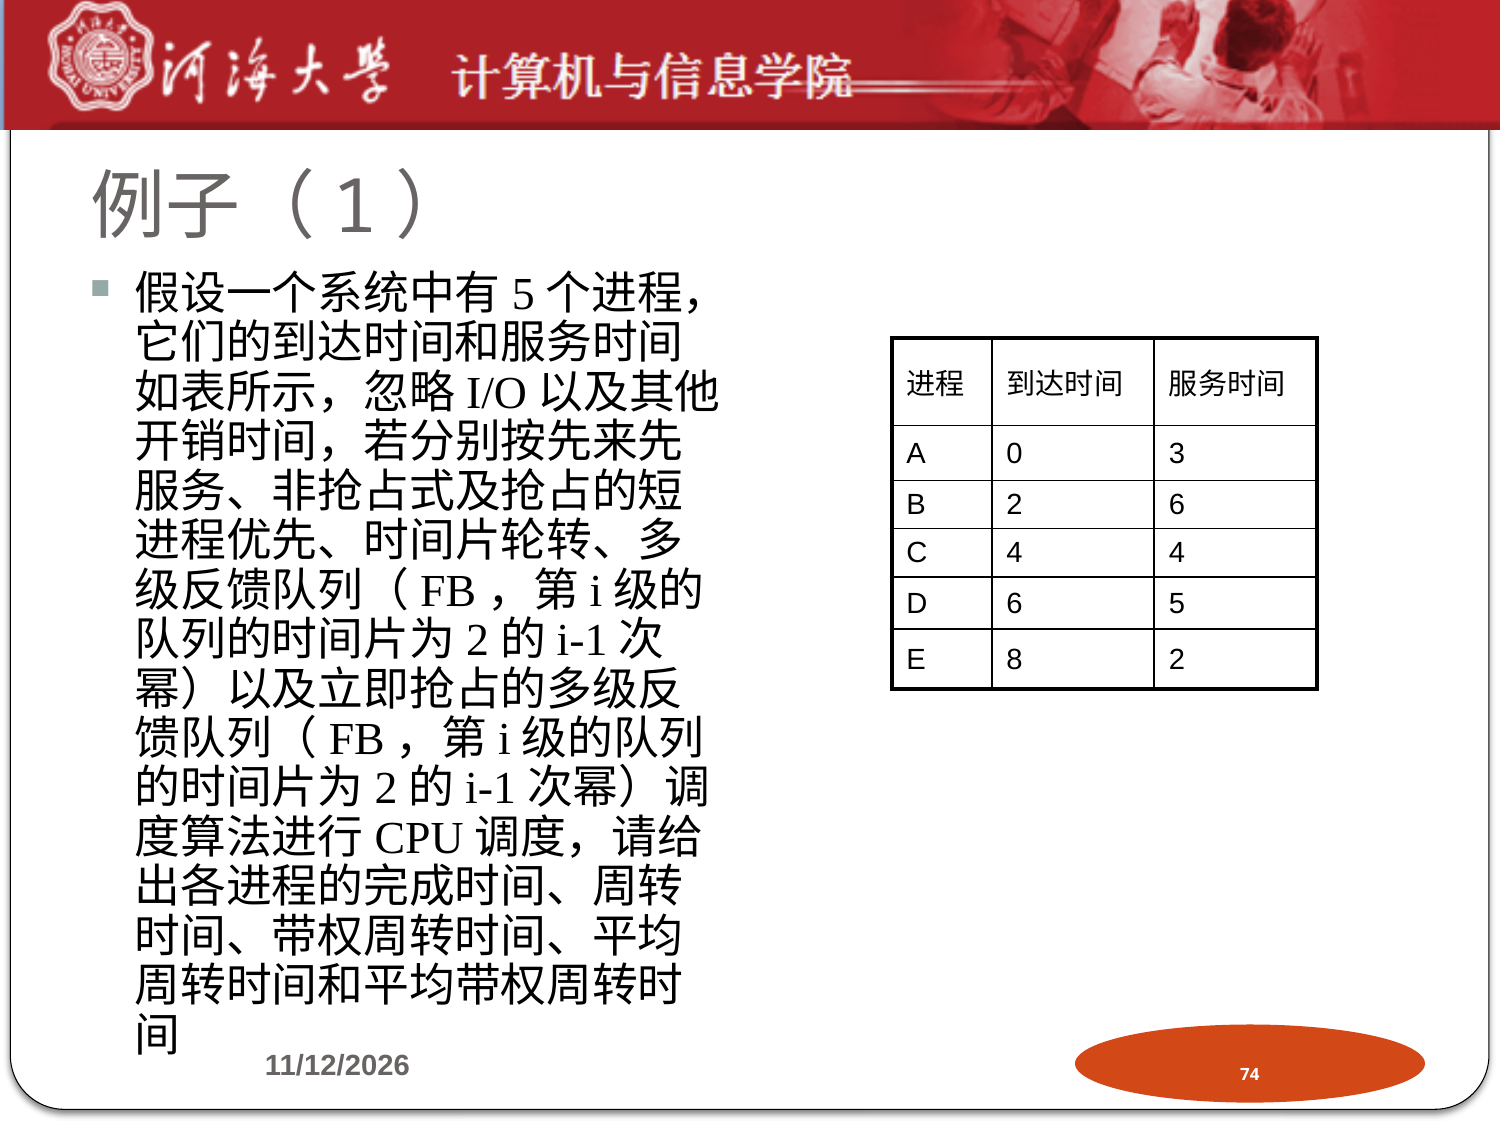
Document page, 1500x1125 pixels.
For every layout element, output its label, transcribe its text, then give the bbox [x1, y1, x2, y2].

table_cell 6 [993, 578, 1153, 628]
slide_number 74 [1074, 1024, 1426, 1103]
table_cell 2 [1155, 630, 1315, 687]
table_cell 4 [993, 529, 1153, 576]
table_cell B [894, 481, 991, 528]
list 假设一个系统中有5个进程，它们的到达时间和服务时间如表所示，忽略I/O以及其他开销时间，若分别按先来先服务、非抢占式及抢占的短进程优先、时间片轮转、多级反馈队列（FB，第i级的队列的时间片为2的i-1次幂）以及立即抢占的多级反馈队列（FB，第i级的队列的时间片为2的i-1次幂）调度算法进行CPU调度，请给出各进程的完成时间、周转时间、带权周转时间、平均周转时间和平均带权周转时间 [75, 262, 738, 1050]
picture [0, 0, 1500, 130]
table_header 服务时间 [1155, 340, 1315, 425]
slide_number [75, 1024, 425, 1103]
table_cell 3 [1155, 426, 1315, 480]
table_cell C [894, 529, 991, 576]
table_cell 0 [993, 426, 1153, 480]
table_cell A [894, 426, 991, 480]
table_cell 6 [1155, 481, 1315, 528]
table_cell D [894, 578, 991, 628]
table_cell 4 [1155, 529, 1315, 576]
table_header 进程 [894, 340, 991, 425]
table_cell 8 [993, 630, 1153, 687]
table_cell E [894, 630, 991, 687]
table_cell 5 [1155, 578, 1315, 628]
table_header 到达时间 [993, 340, 1153, 425]
table_cell 2 [993, 481, 1153, 528]
title 例子（1） [75, 125, 1425, 263]
